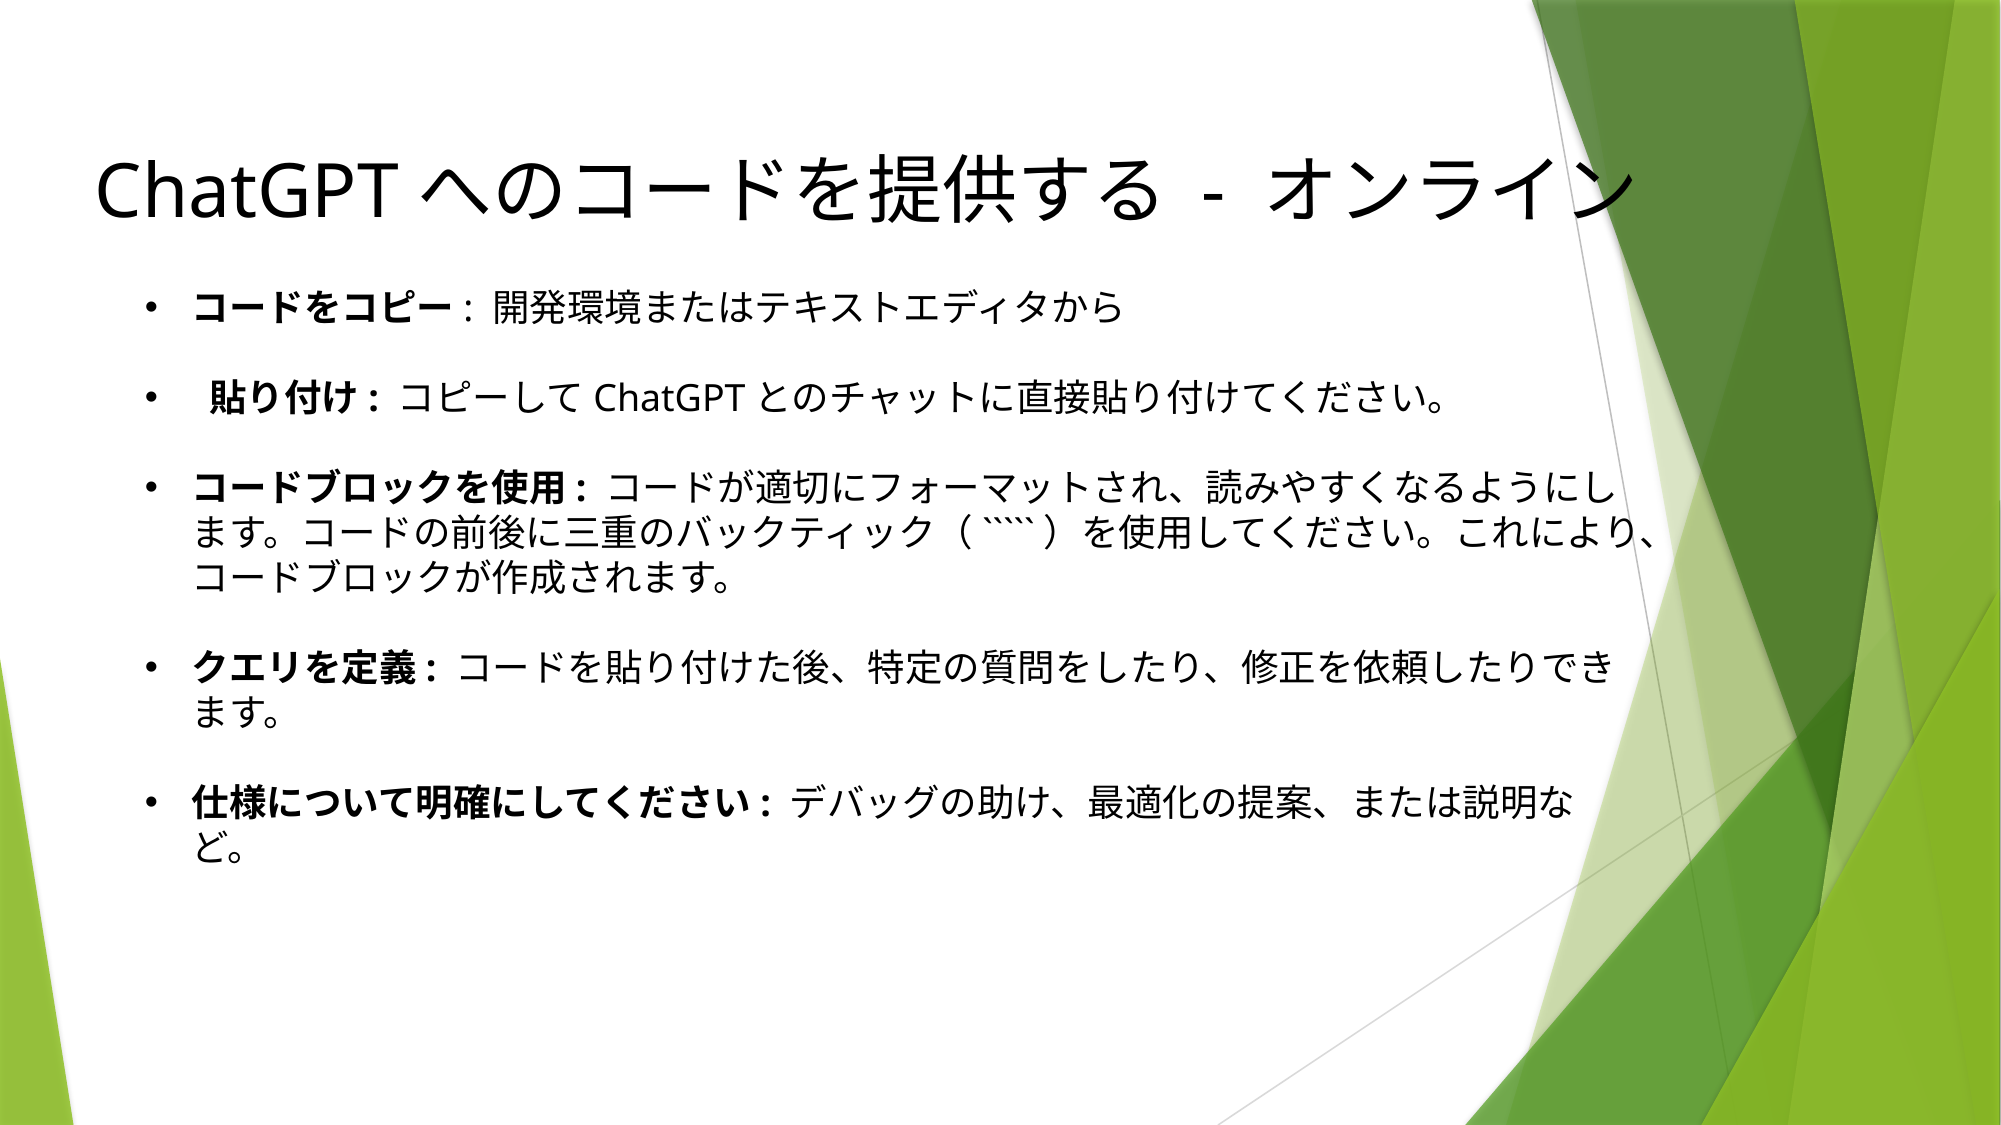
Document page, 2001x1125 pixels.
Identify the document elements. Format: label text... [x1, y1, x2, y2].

text_box コードをコピー: 開発環境またはテキストエディタから 貼り付け: コピーしてChatGPTとのチャットに直接貼り付けてください。 コードブロックを使用: コードが適切にフォーマットされ、読みやすくなるようにします。コードの前後に三重のバックティック（`````）を使用してください。これにより、コードブロックが作成されます。 クエリを定義: コードを貼り付けた後、特定の質問をしたり、修正を依頼したりできます。 仕様について明確にしてください: デバッグの助け、最適化の提案、または説明など。 [130, 276, 1660, 877]
text_box ChatGPTへのコードを提供する - オンライン [41, 135, 1692, 240]
